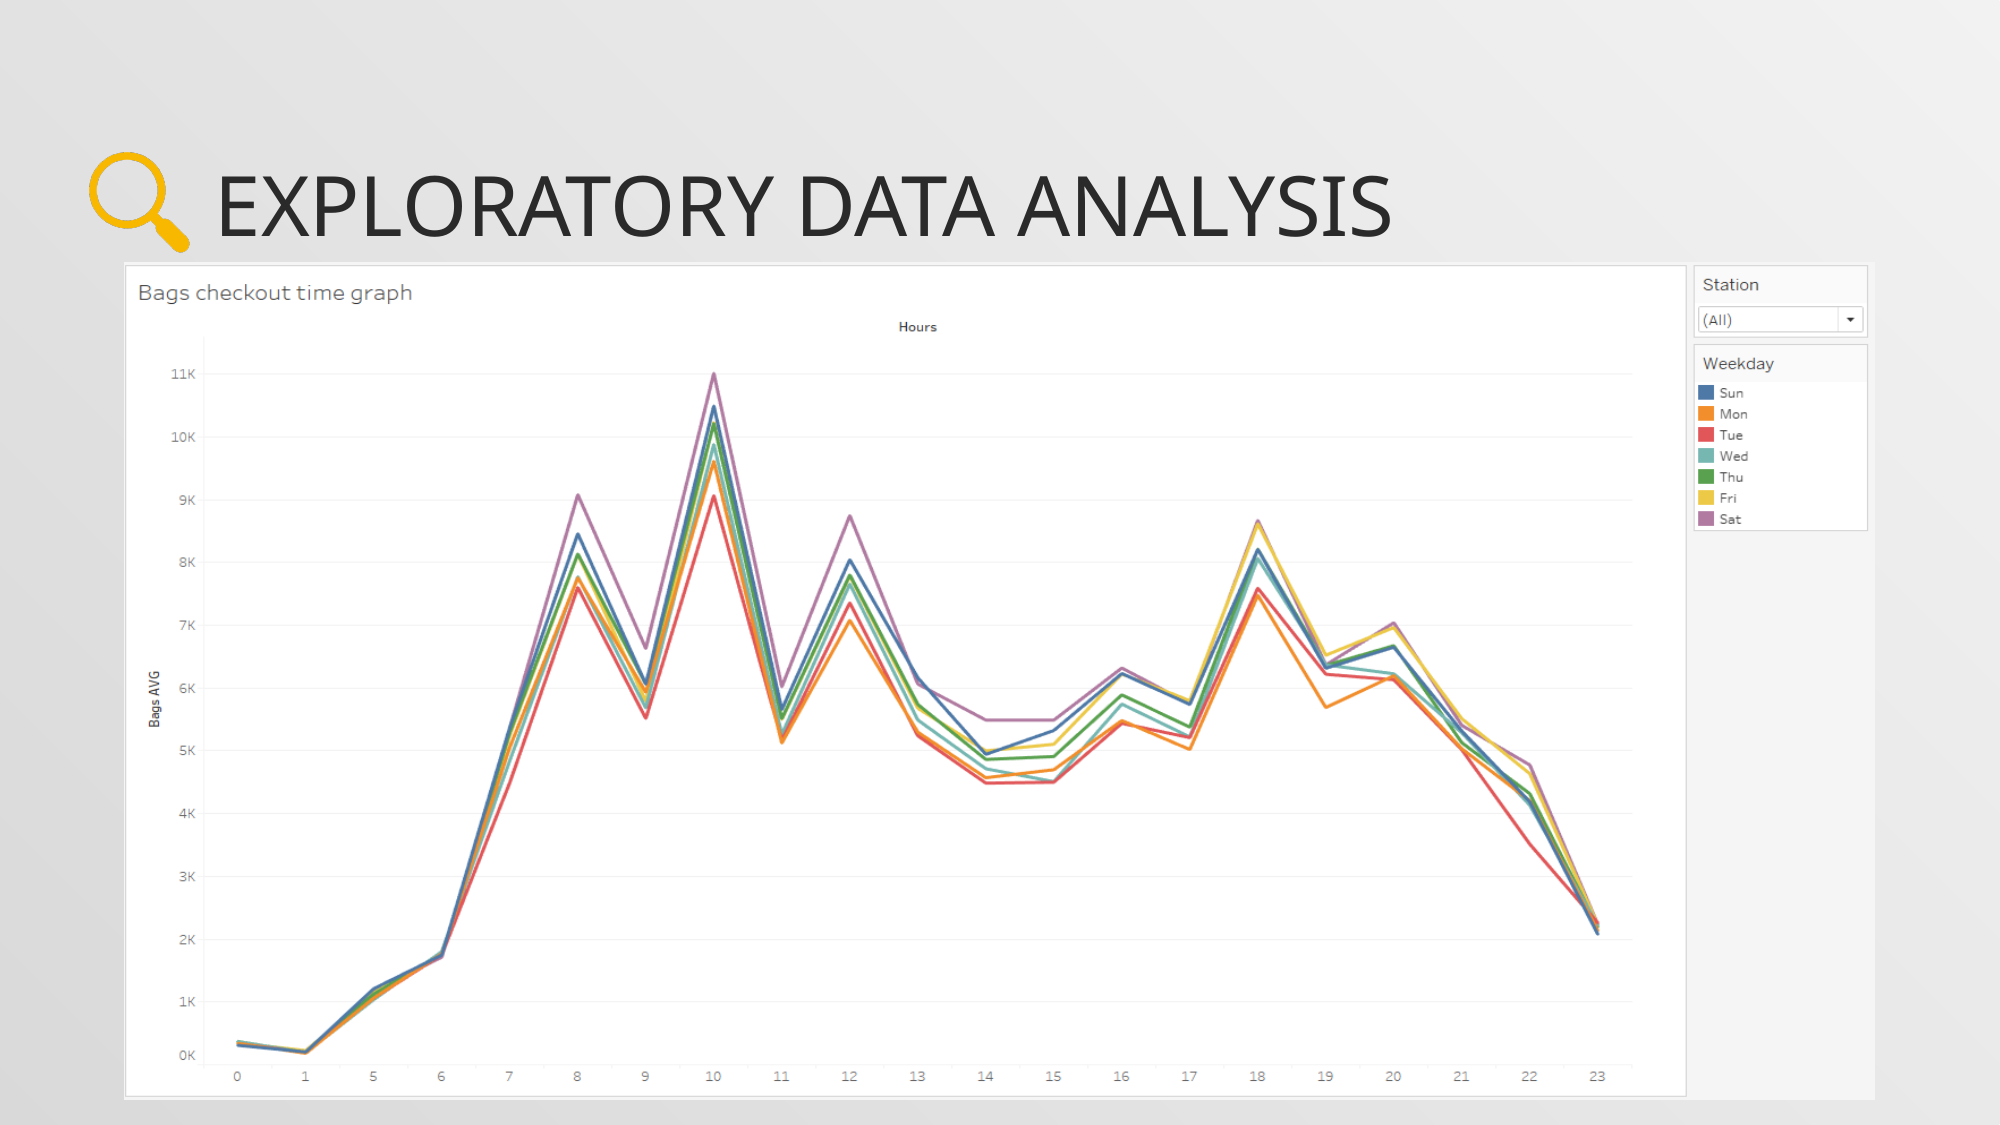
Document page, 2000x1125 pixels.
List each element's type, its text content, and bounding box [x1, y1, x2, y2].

picture [124, 262, 1875, 1100]
text_box [78, 140, 201, 263]
title Exploratory data analysis [199, 45, 1800, 262]
